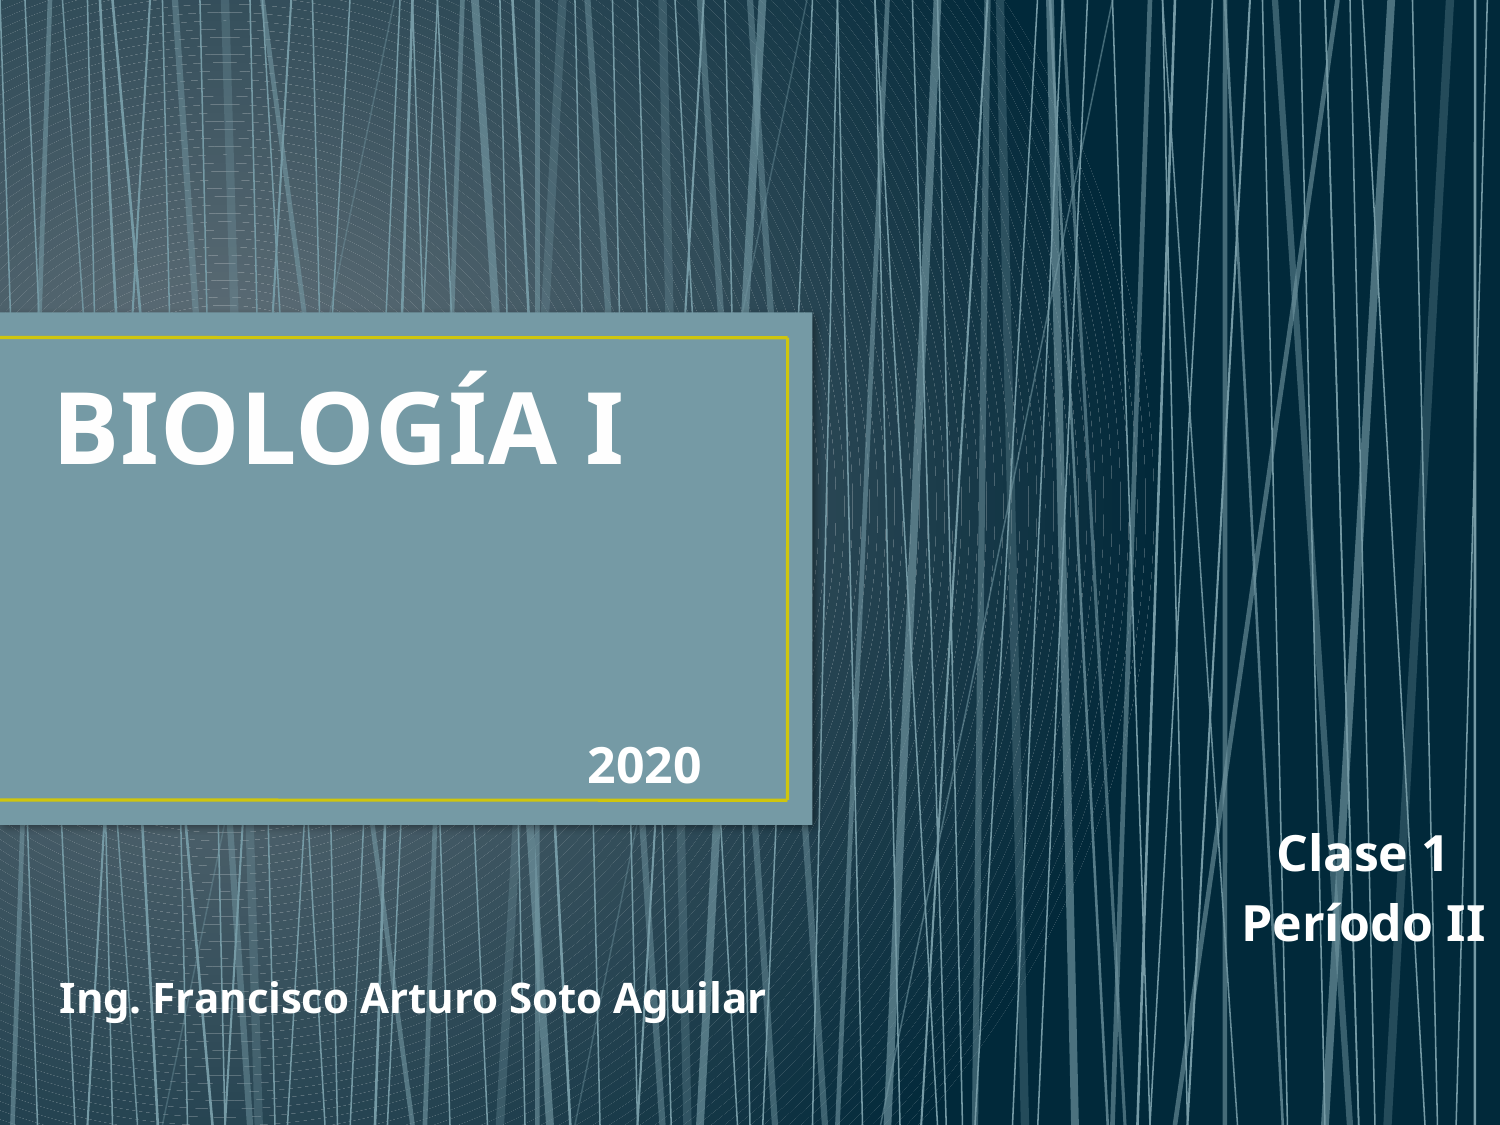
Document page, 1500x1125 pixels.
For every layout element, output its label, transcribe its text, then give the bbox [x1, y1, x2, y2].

text_box Ing. Francisco Arturo Soto Aguilar [41, 964, 786, 1080]
subtitle 2020 [572, 726, 909, 812]
title BIOLOGÍA I [37, 349, 763, 612]
text_box Clase 1 Período II [1195, 814, 1500, 988]
